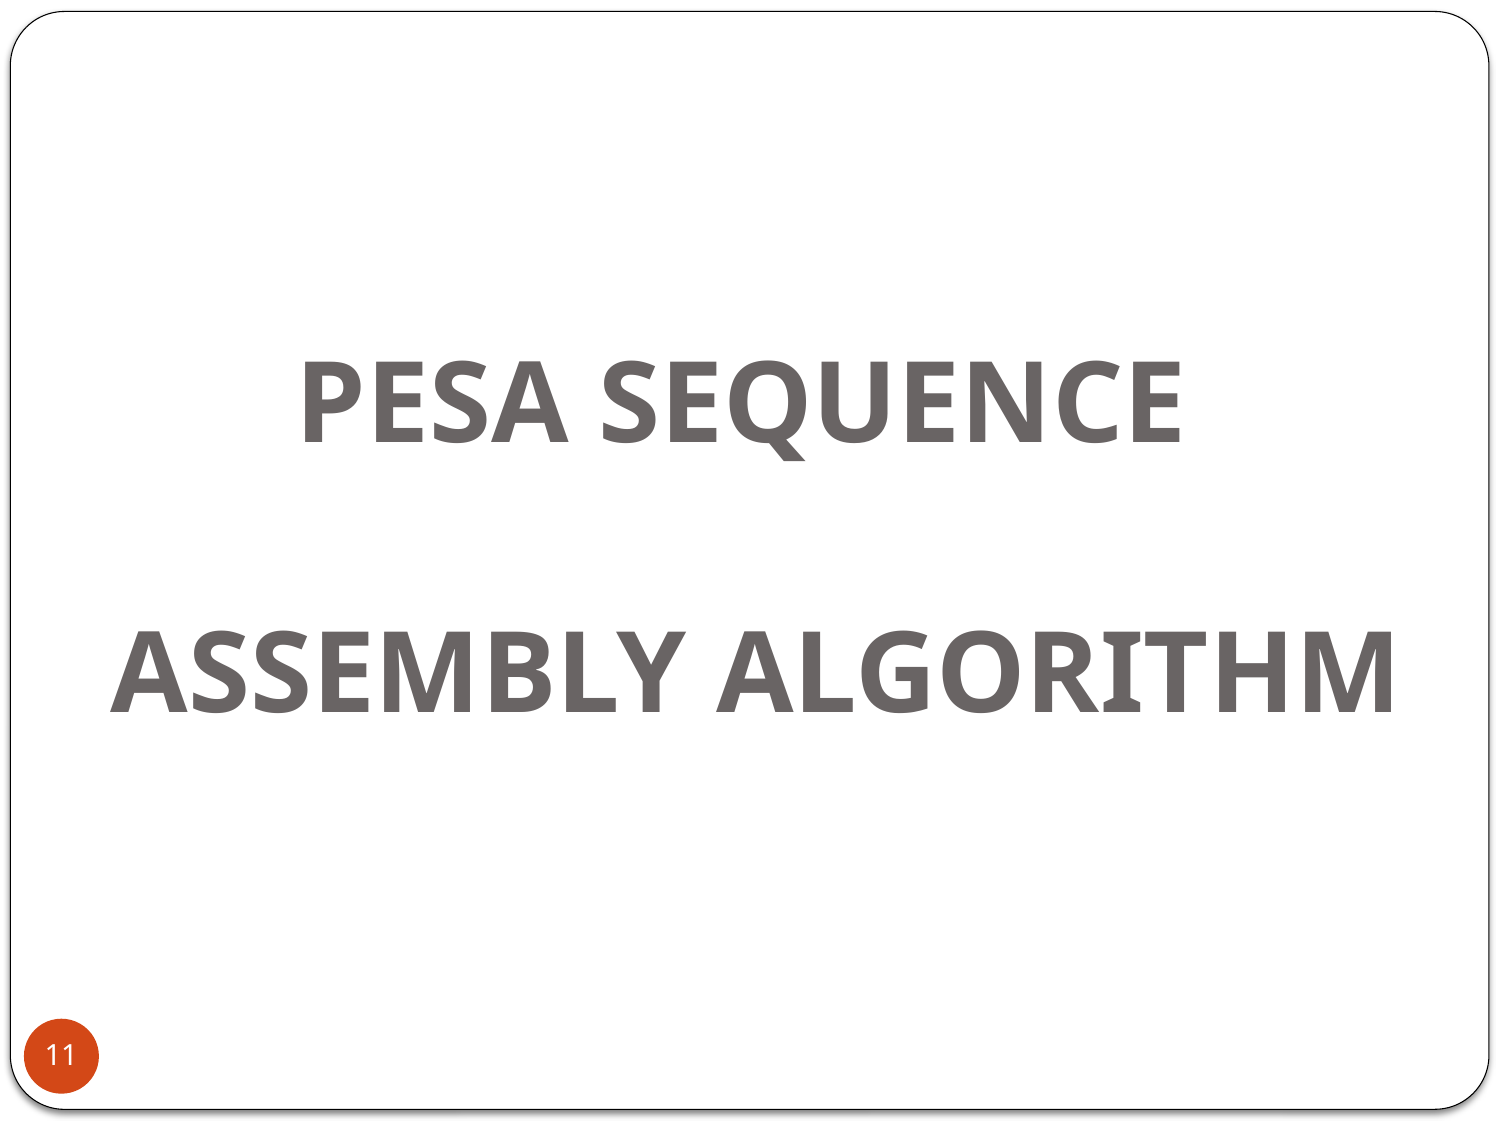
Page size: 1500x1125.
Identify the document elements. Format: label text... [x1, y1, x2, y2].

title PESA SEQUENCE ASSEMBLY ALGORITHM [74, 187, 1438, 751]
slide_number 11 [23, 1018, 99, 1094]
